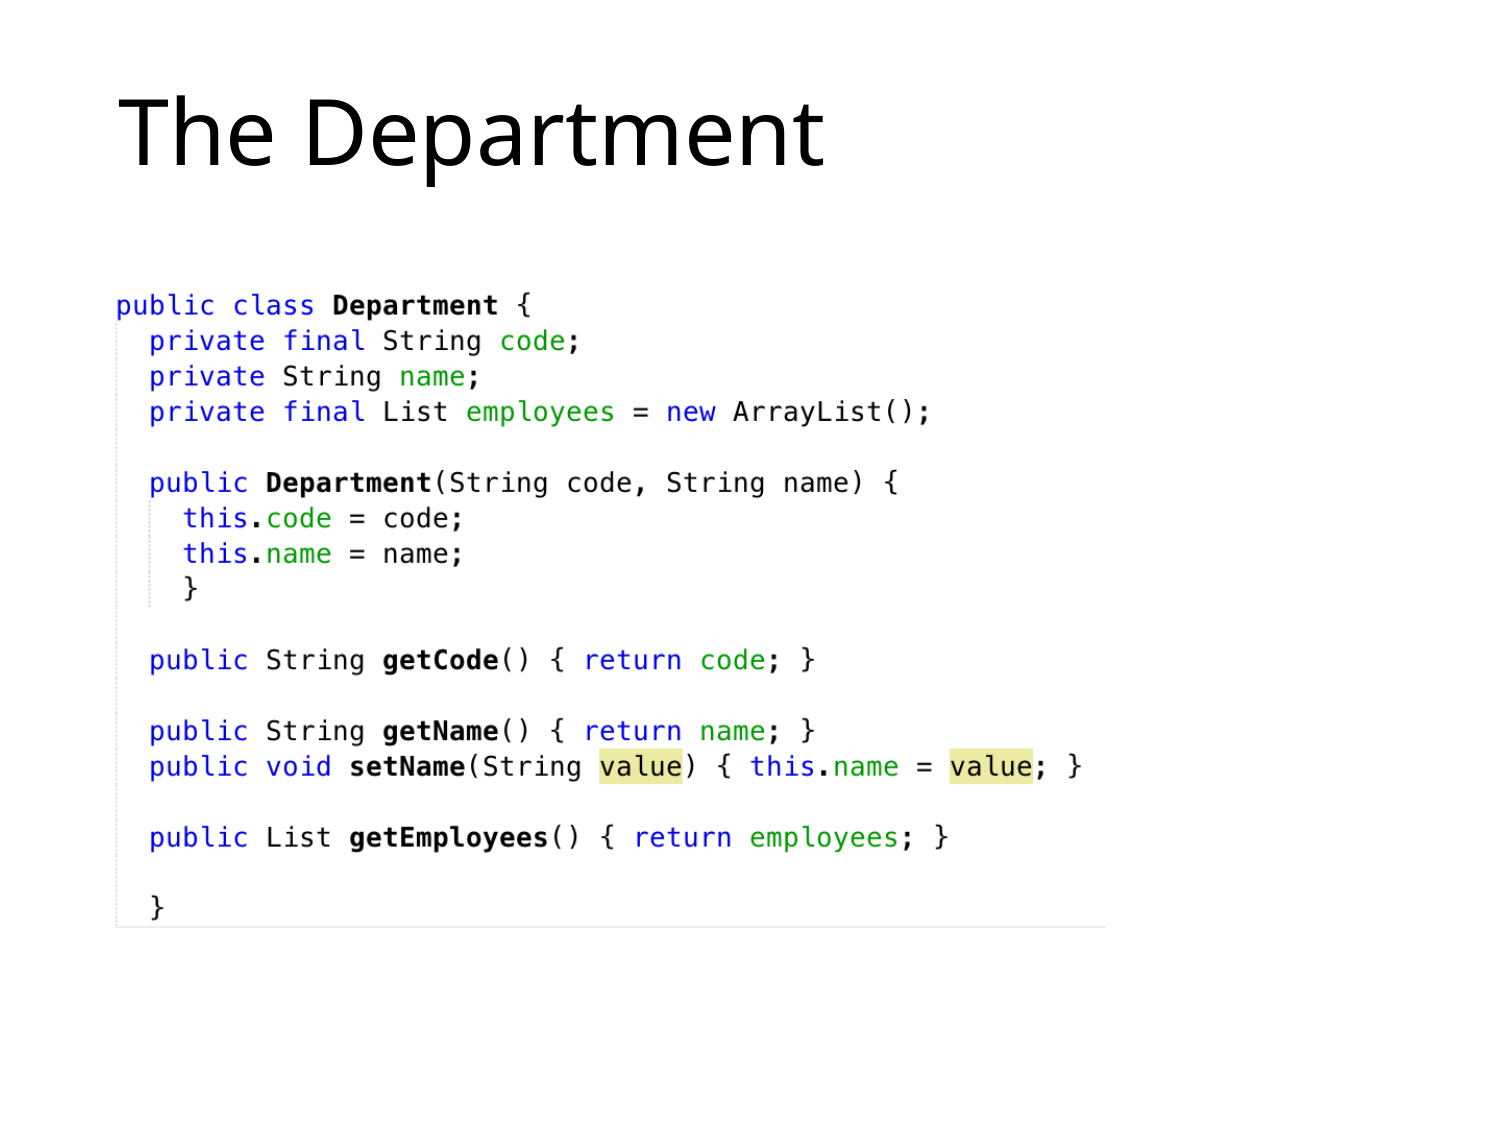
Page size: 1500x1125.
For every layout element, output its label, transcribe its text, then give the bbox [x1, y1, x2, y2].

title The Department [103, 26, 1397, 245]
picture [103, 277, 1106, 928]
